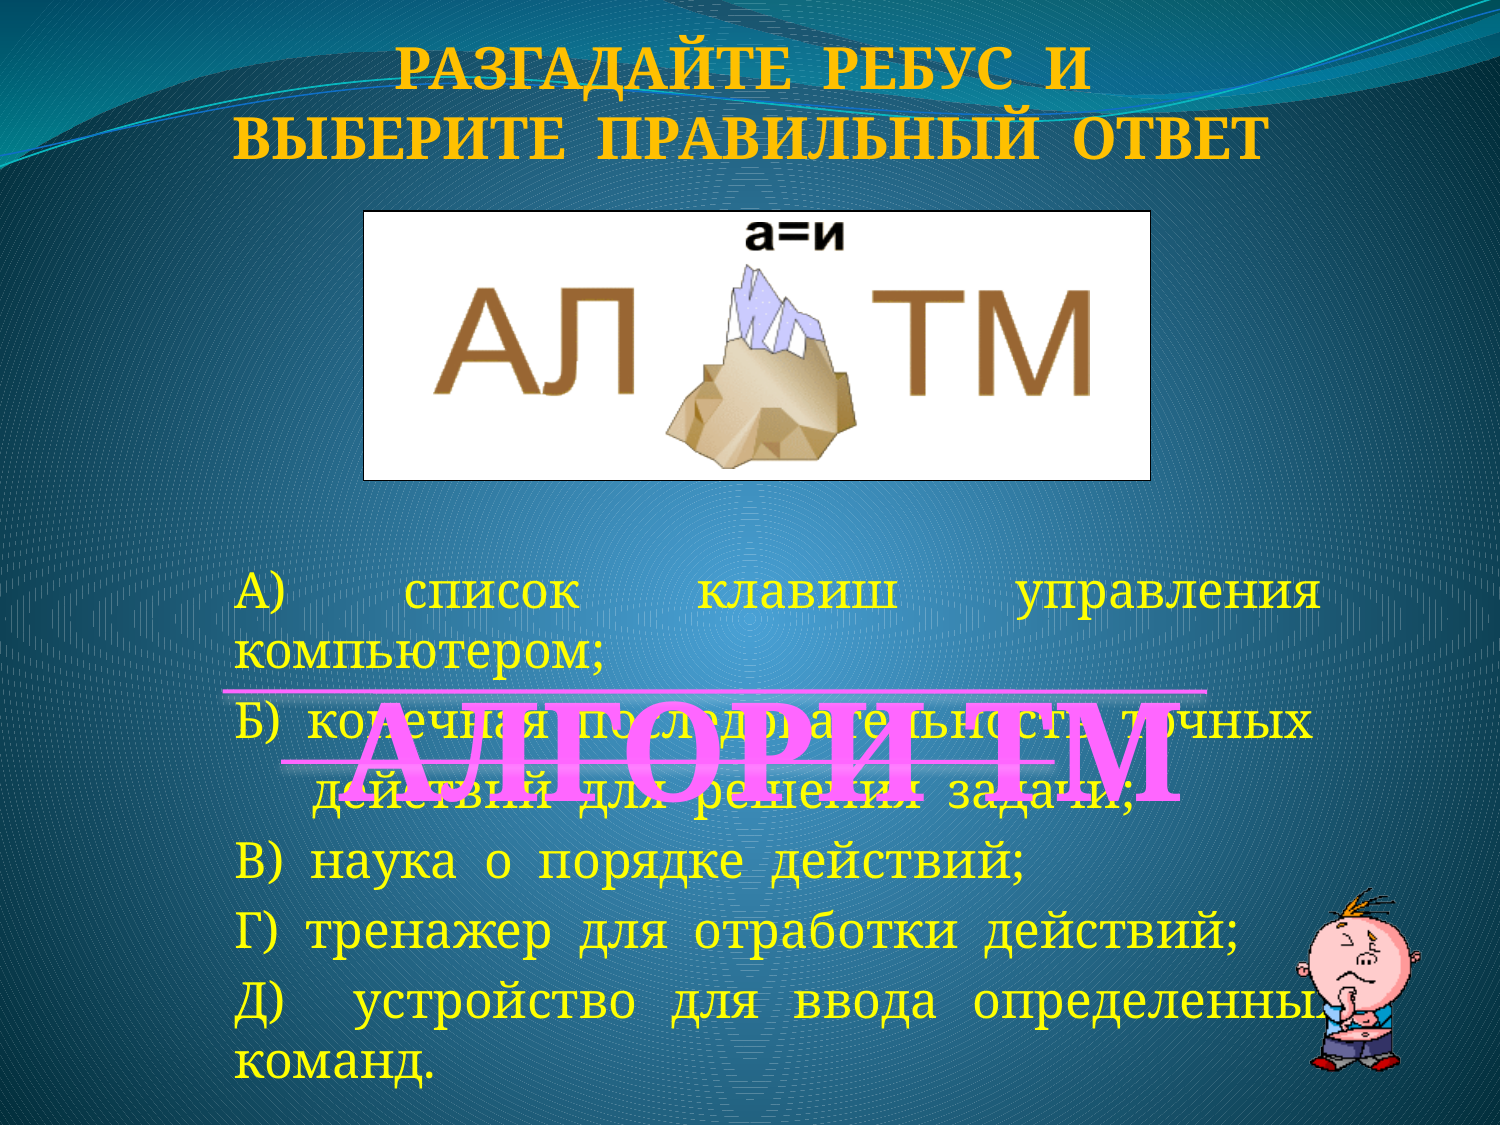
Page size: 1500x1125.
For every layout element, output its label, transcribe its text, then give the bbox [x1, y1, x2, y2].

text_box АЛГОРИ ТМ [175, 656, 1348, 836]
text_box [363, 210, 1151, 481]
picture [1277, 855, 1448, 1075]
text_box Разгадайте ребус и Выберите правильный ответ [217, 23, 1285, 179]
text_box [222, 691, 1208, 763]
subtitle А) список клавиш управления компьютером; Б) конечная последовательность точных действий для решения задачи; В) наука о порядке действий; Г) тренажер для отработки действий; Д) устройство для ввода определенных команд. [234, 550, 1383, 1067]
